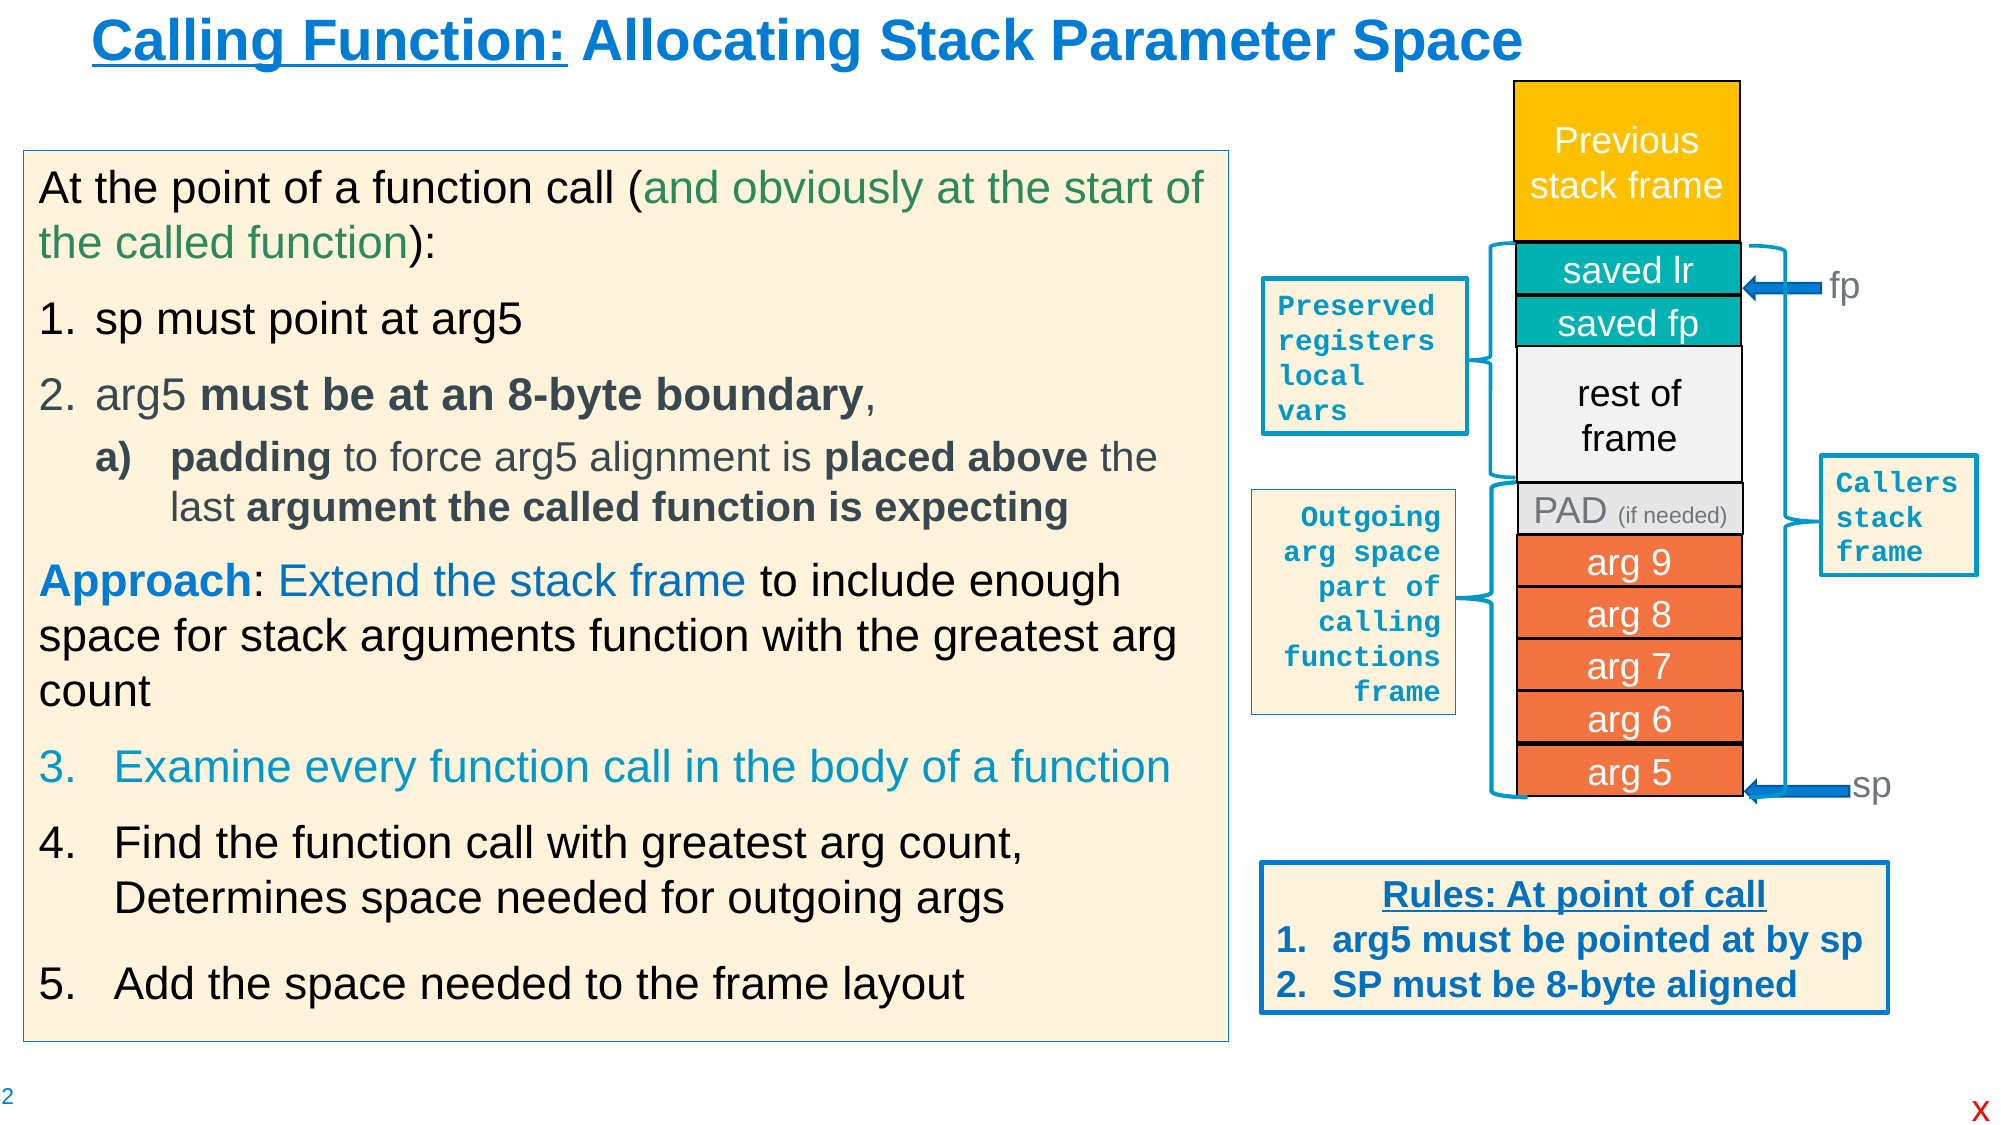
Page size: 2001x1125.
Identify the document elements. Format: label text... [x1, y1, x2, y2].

text_box rest of frame [1516, 345, 1743, 482]
text_box arg 7 [1528, 639, 1743, 691]
text_box PAD (if needed) [1528, 482, 1744, 535]
text_box arg 5 [1528, 744, 1744, 797]
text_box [1262, 242, 1516, 478]
text_box sp [1837, 798, 1907, 813]
text_box arg 8 [1528, 587, 1743, 639]
text_box Rules: At point of call arg5 must be pointed at by sp SP must be 8-byte aligned [1261, 862, 1888, 1013]
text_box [1251, 481, 1528, 798]
text_box Previous stack frame [1513, 80, 1741, 242]
text_box saved lr [1516, 242, 1742, 295]
text_box [1743, 786, 1749, 797]
text_box arg 9 [1528, 535, 1743, 587]
text_box [1742, 281, 1749, 295]
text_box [1749, 245, 1977, 798]
text_box arg 6 [1528, 690, 1744, 744]
text_box x [1956, 1076, 2000, 1125]
list At the point of a function call (and obviously at the start of the called function): sp must point at arg5 arg5 must be at an 8-byte boundary, padding to force arg5 alignment is placed above the last argument the called function is expecting Approach: Extend the stack frame to include enough space for stack arguments function with the greatest arg count Examine every function call in the body of a function Find the function call with greatest arg count, Determines space needed for outgoing args Add the space needed to the frame layout [23, 150, 1229, 1042]
text_box saved fp [1516, 295, 1742, 345]
title Calling Function: Allocating Stack Parameter Space [76, 5, 1924, 81]
